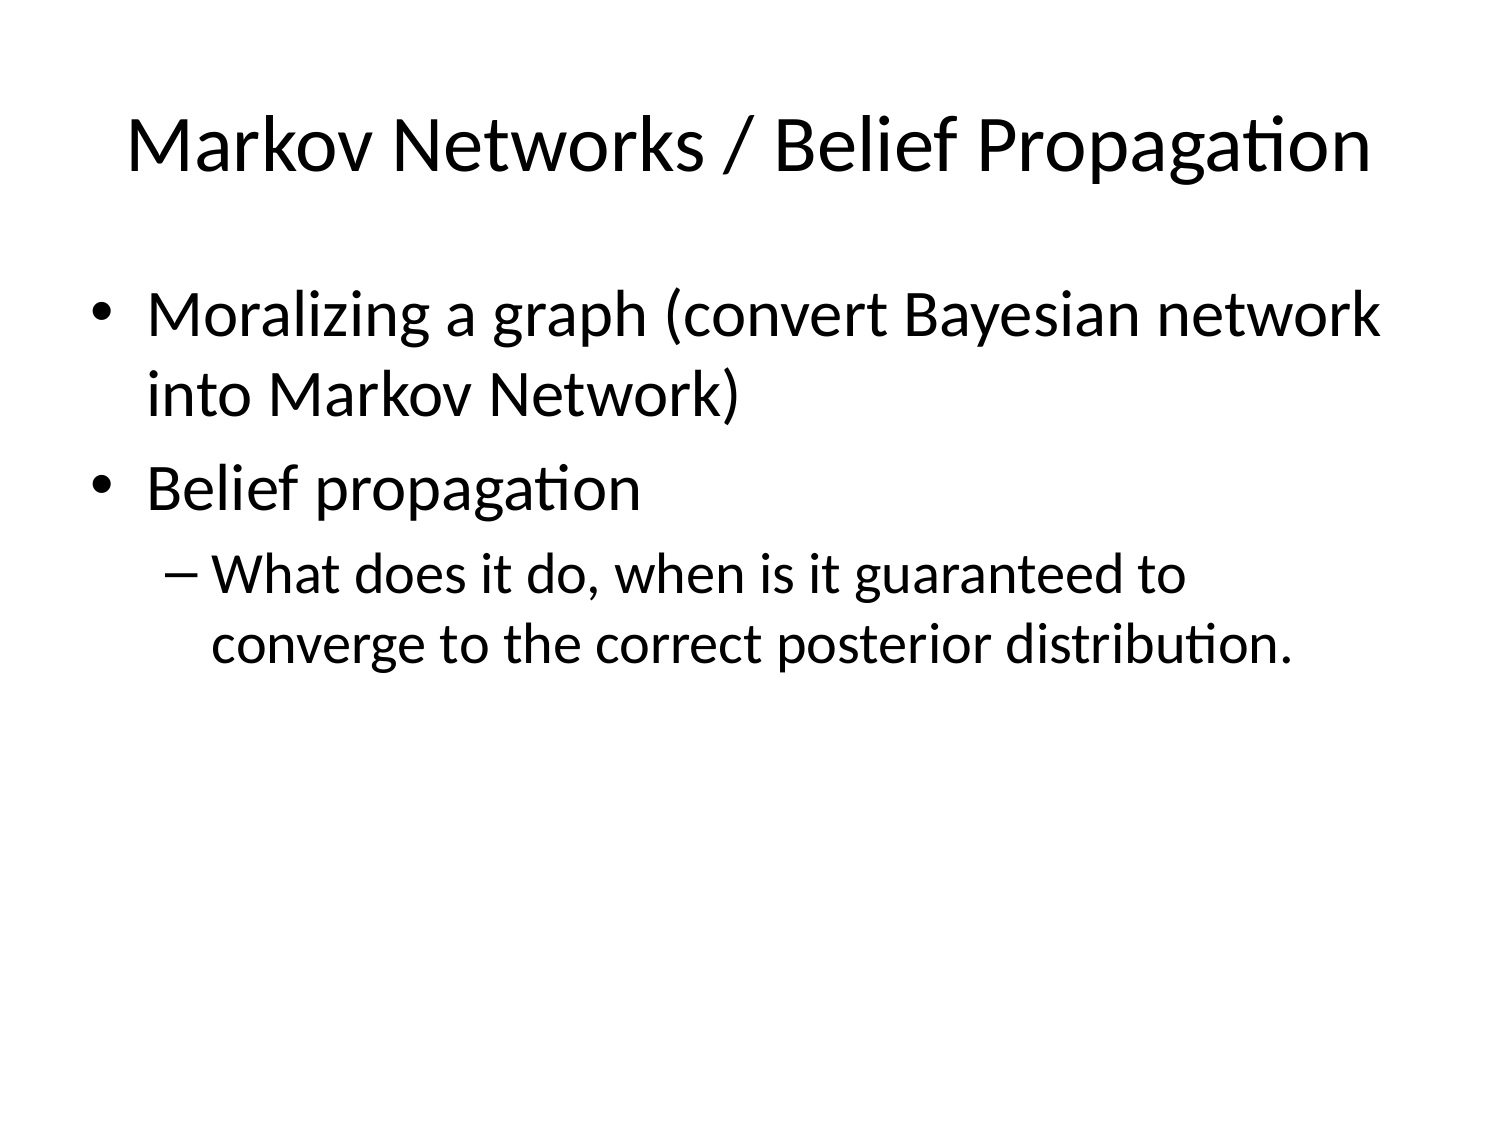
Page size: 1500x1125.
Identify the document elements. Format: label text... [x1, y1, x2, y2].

title Markov Networks / Belief Propagation [75, 45, 1425, 233]
list Moralizing a graph (convert Bayesian network into Markov Network) Belief propagation What does it do, when is it guaranteed to converge to the correct posterior distribution. [75, 262, 1425, 1005]
